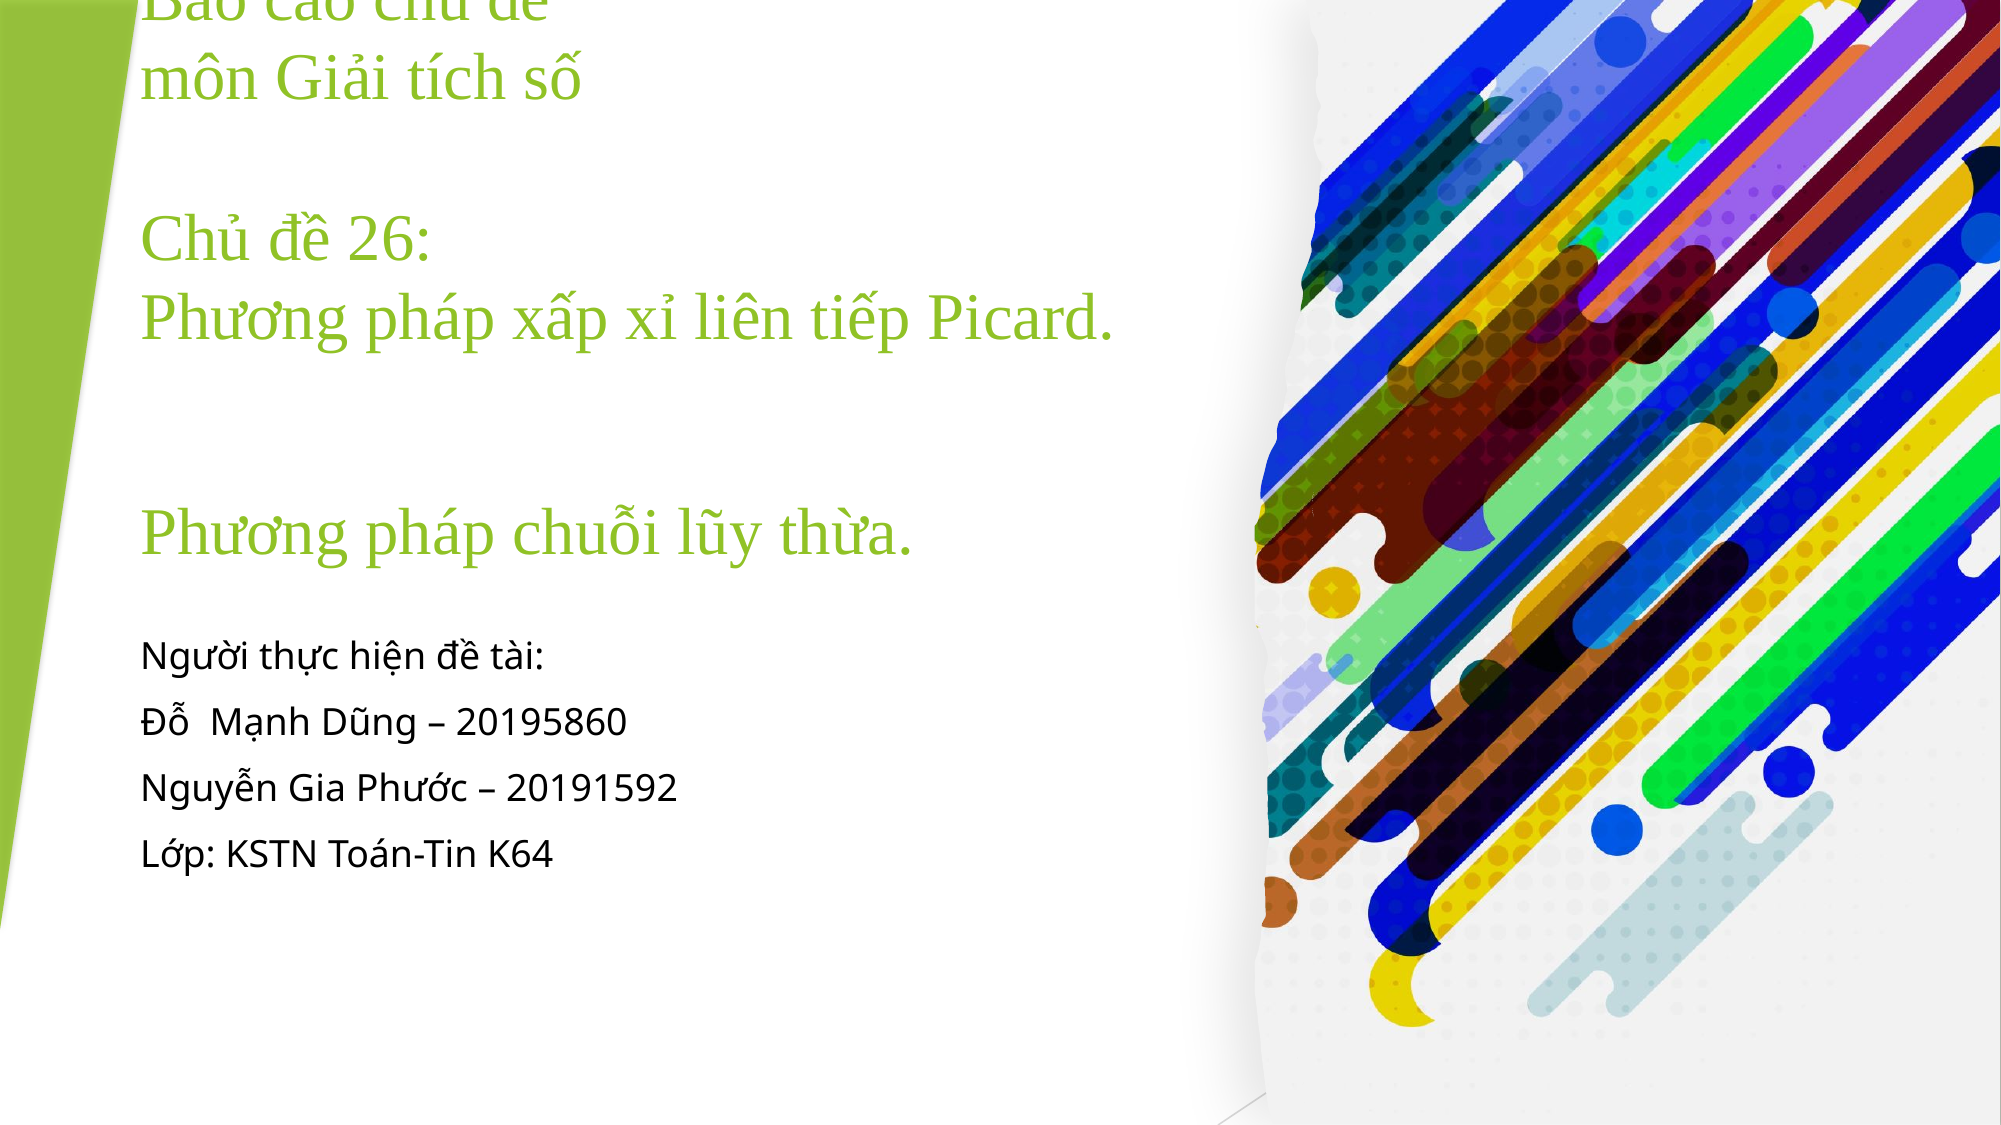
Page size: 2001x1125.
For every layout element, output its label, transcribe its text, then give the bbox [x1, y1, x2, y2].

title Báo cáo chủ đề môn Giải tích số Chủ đề 26: Phương pháp xấp xỉ liên tiếp Picard. Phương pháp chuỗi lũy thừa. [125, 249, 1147, 576]
subtitle Người thực hiện đề tài: Đỗ Mạnh Dũng – 20195860 Nguyễn Gia Phước – 20191592 Lớp: KSTN Toán-Tin K64 [125, 624, 1000, 951]
picture [1254, 0, 2000, 1125]
